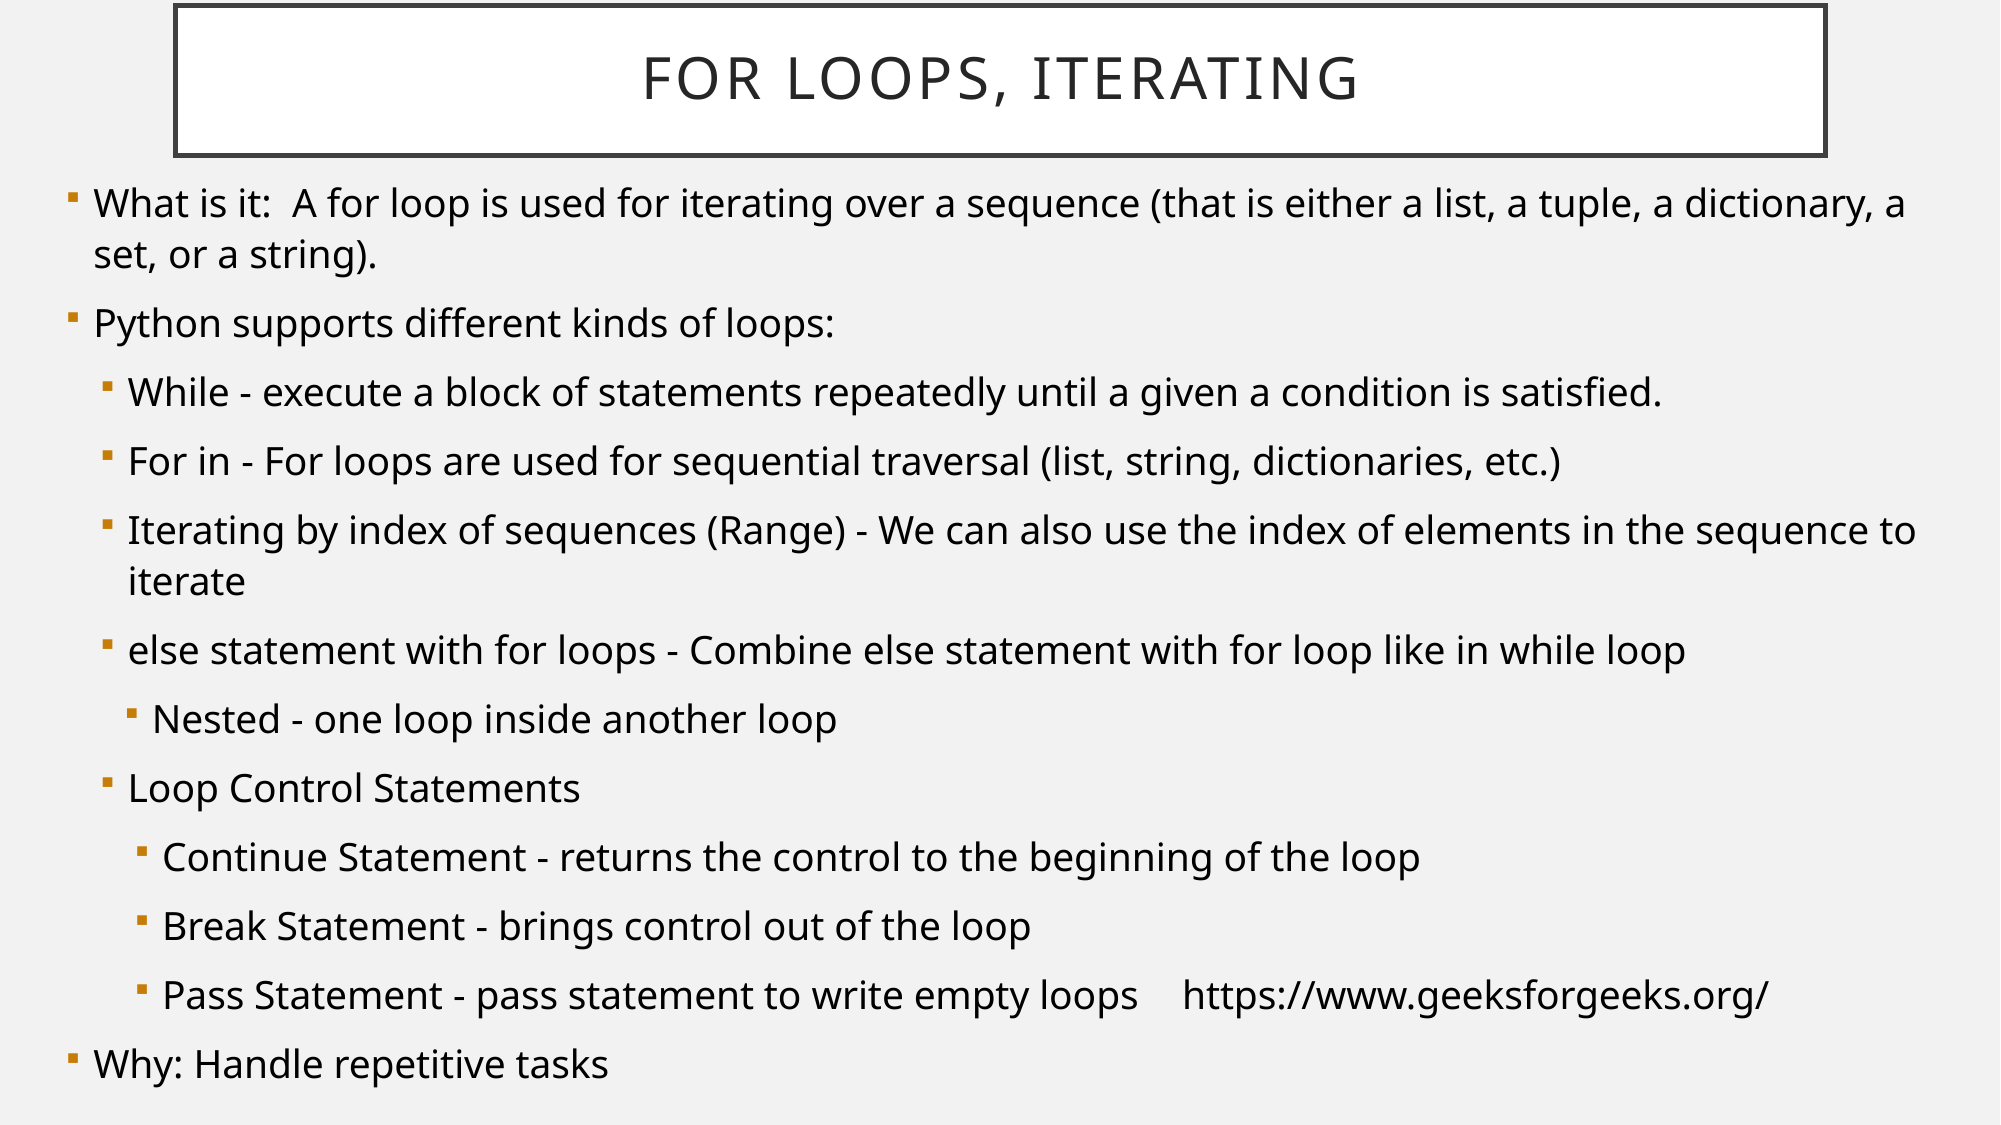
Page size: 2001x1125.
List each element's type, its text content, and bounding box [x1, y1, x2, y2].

list What is it: A for loop is used for iterating over a sequence (that is either a list, a tuple, a dictionary, a set, or a string). Python supports different kinds of loops: While - execute a block of statements repeatedly until a given a condition is satisfied. For in - For loops are used for sequential traversal (list, string, dictionaries, etc.) Iterating by index of sequences (Range) - We can also use the index of elements in the sequence to iterate else statement with for loops - Combine else statement with for loop like in while loop Nested - one loop inside another loop Loop Control Statements Continue Statement - returns the control to the beginning of the loop Break Statement - brings control out of the loop Pass Statement - pass statement to write empty loops https://www.geeksforgeeks.org/ Why: Handle repetitive tasks [28, 166, 1961, 1110]
title For Loops, Iterating [173, 3, 1828, 158]
